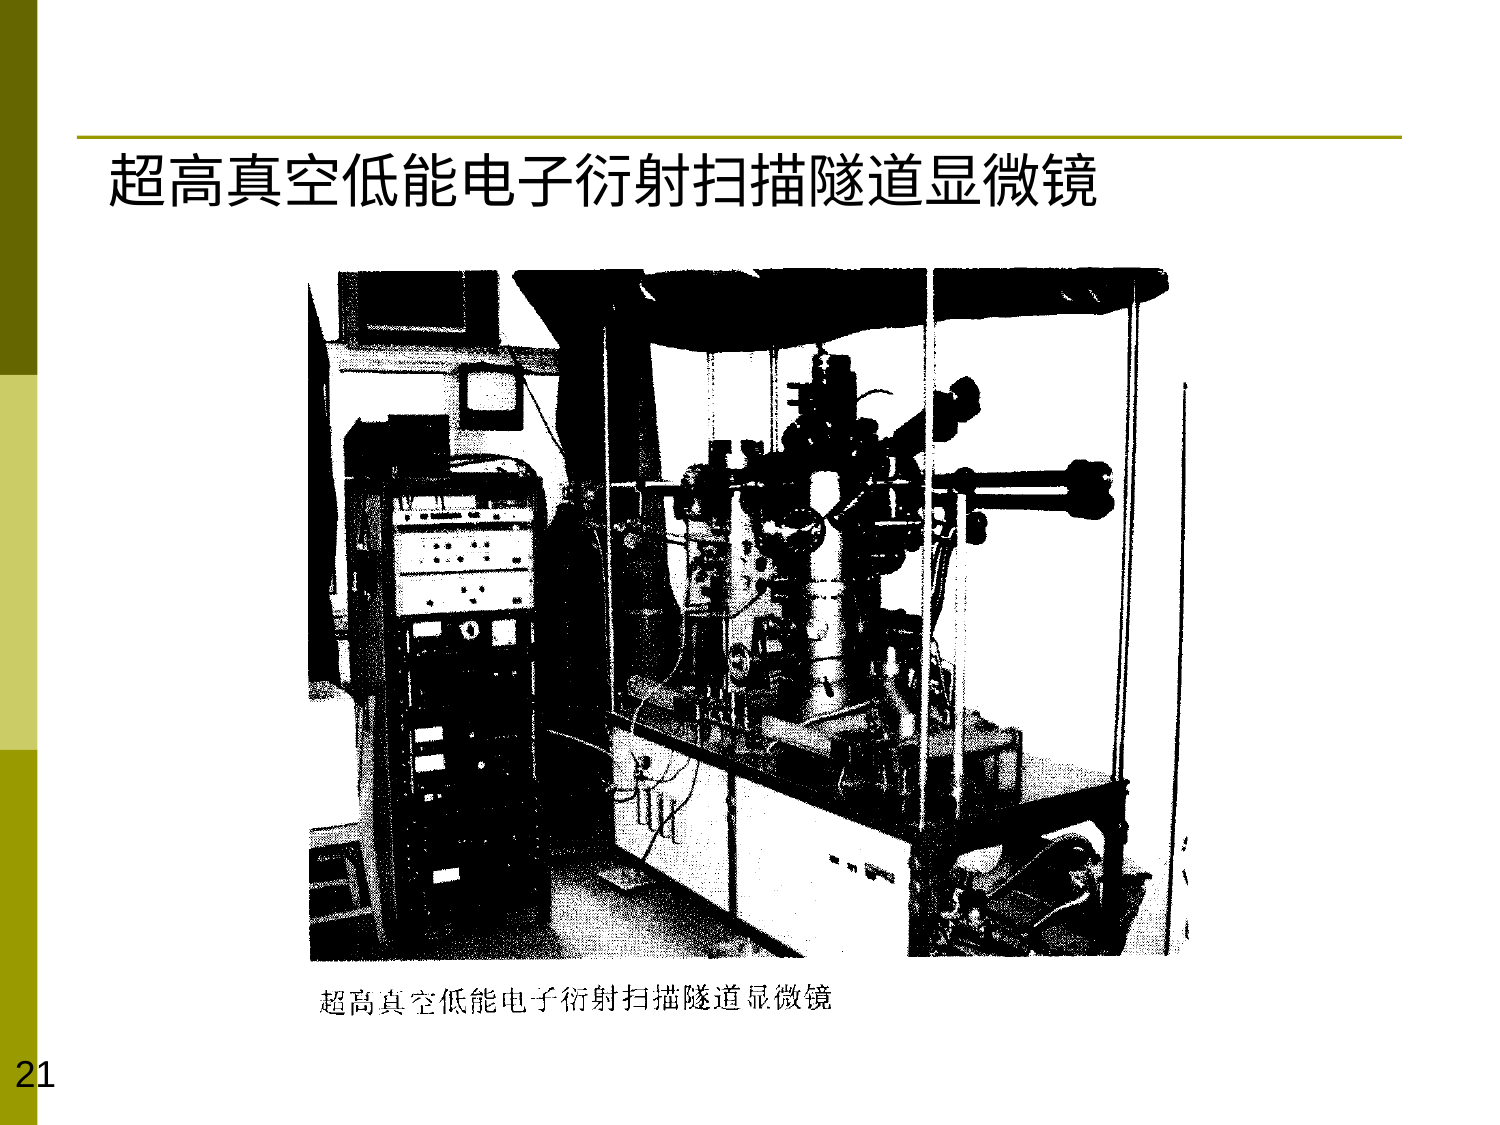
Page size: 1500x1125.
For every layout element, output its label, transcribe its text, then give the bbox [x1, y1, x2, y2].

text_box 超高真空低能电子衍射扫描隧道显微镜 [94, 137, 1115, 222]
picture [288, 255, 1190, 1028]
slide_number 21 [0, 1042, 350, 1103]
